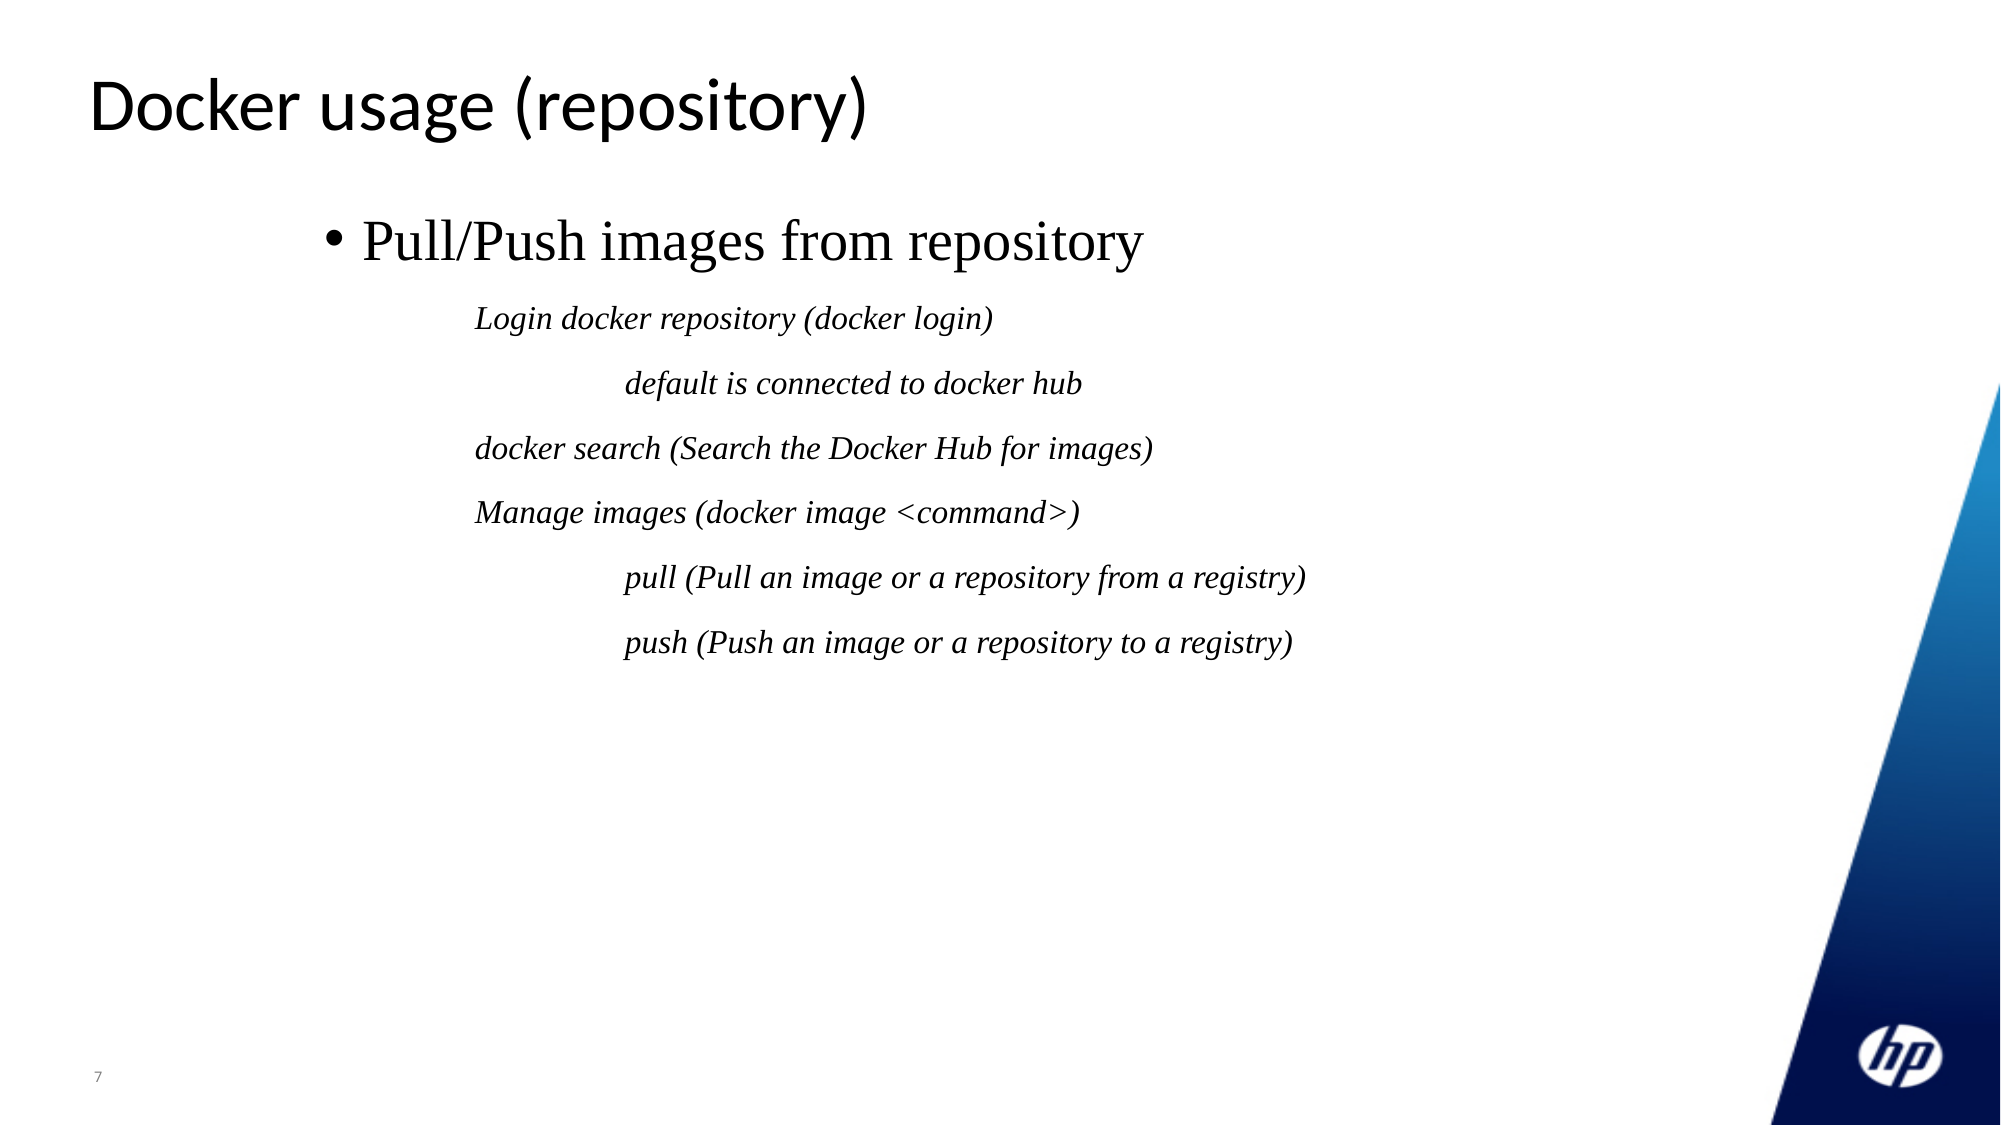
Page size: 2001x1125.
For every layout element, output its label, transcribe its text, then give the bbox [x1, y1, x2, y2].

list Pull/Push images from repository Login docker repository (docker login) default is connected to docker hub docker search (Search the Docker Hub for images) Manage images (docker image <command>) pull (Pull an image or a repository from a registry) push (Push an image or a repository to a registry) [309, 187, 1680, 1007]
picture [0, 0, 2001, 1125]
title Docker usage (repository) [74, 68, 1907, 142]
